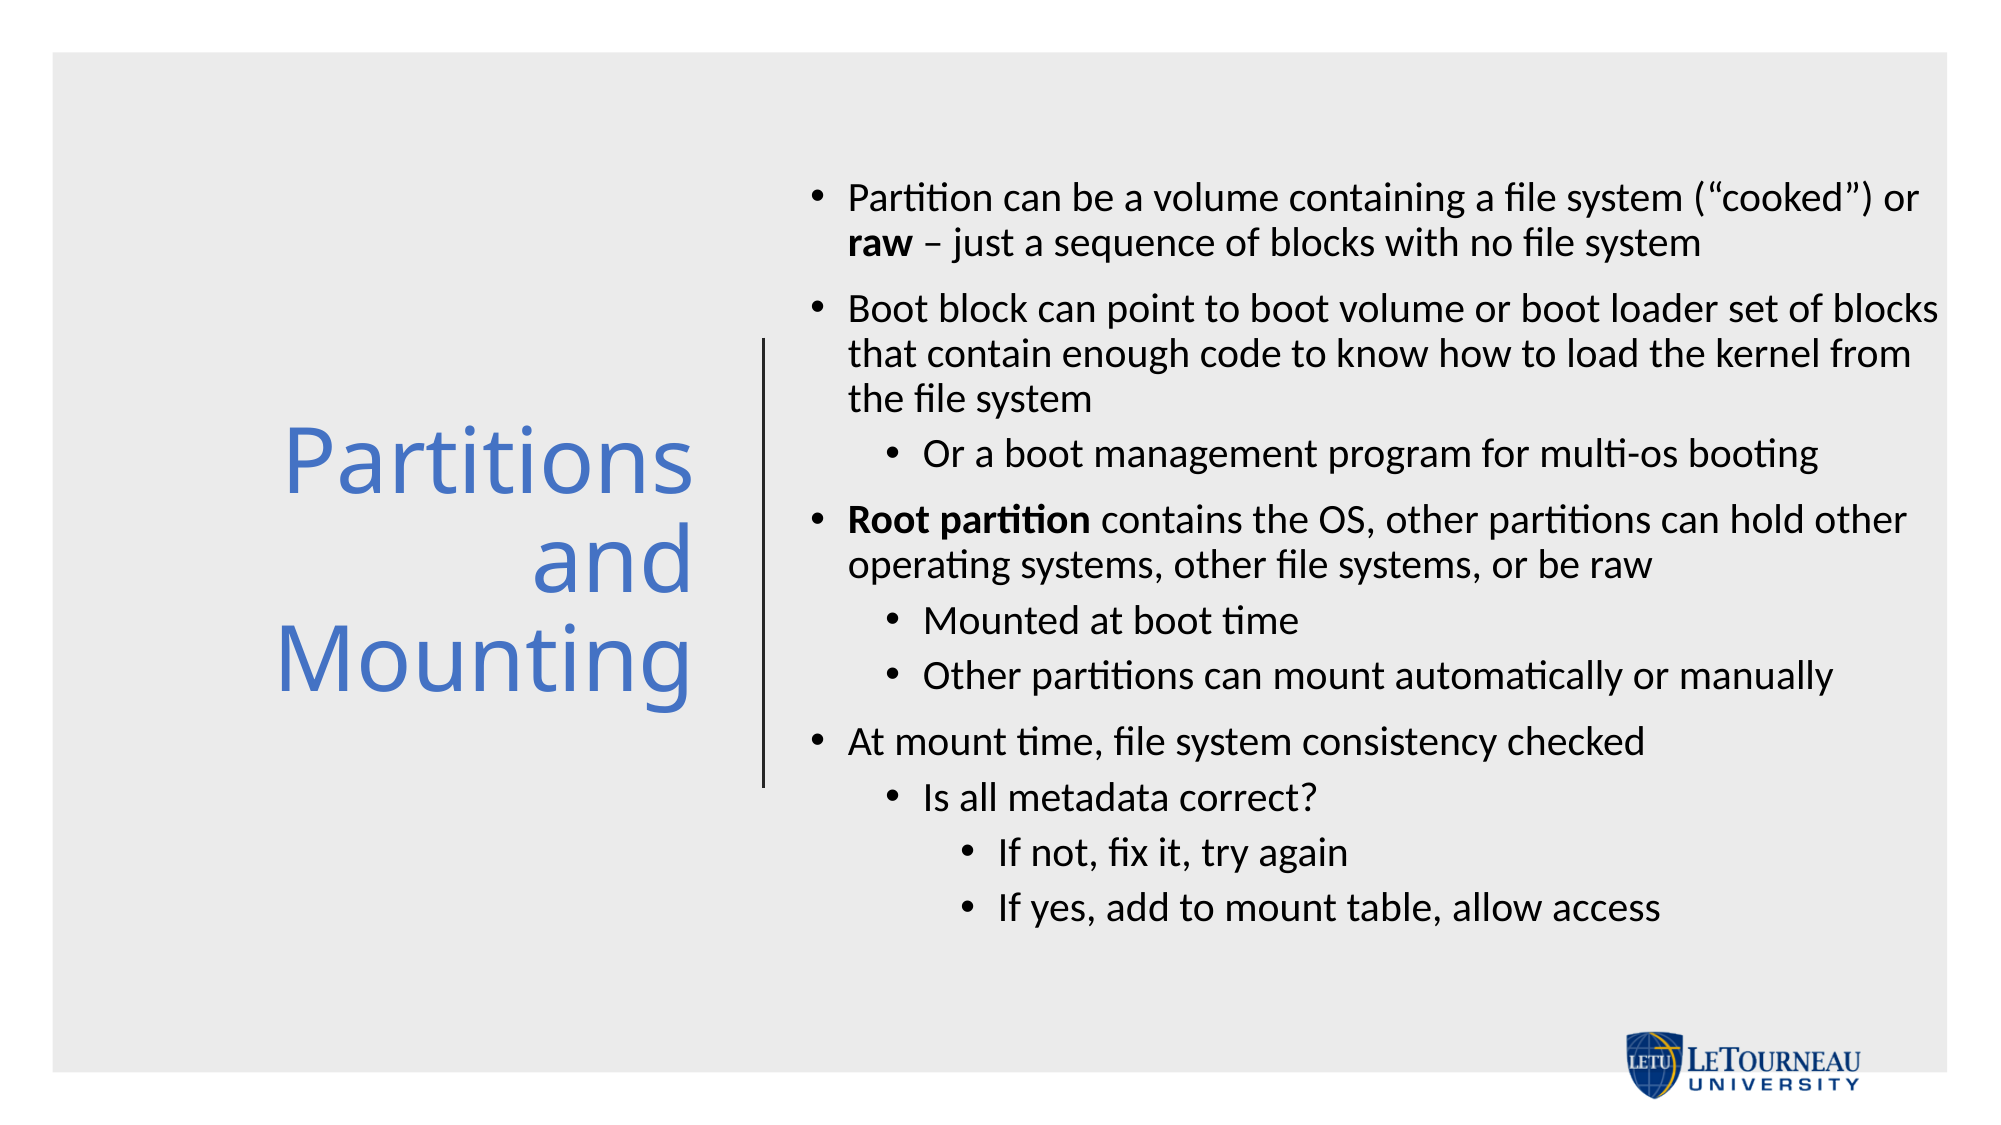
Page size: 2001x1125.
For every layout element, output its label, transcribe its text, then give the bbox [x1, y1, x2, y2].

list Partition can be a volume containing a file system (“cooked”) or raw – just a sequence of blocks with no file system Boot block can point to boot volume or boot loader set of blocks that contain enough code to know how to load the kernel from the file system Or a boot management program for multi-os booting Root partition contains the OS, other partitions can hold other operating systems, other file systems, or be raw Mounted at boot time Other partitions can mount automatically or manually At mount time, file system consistency checked Is all metadata correct? If not, fix it, try again If yes, add to mount table, allow access [795, 52, 1962, 1054]
title Partitions and Mounting [137, 158, 711, 967]
picture [1623, 1073, 1863, 1105]
text_box [52, 51, 1948, 1073]
